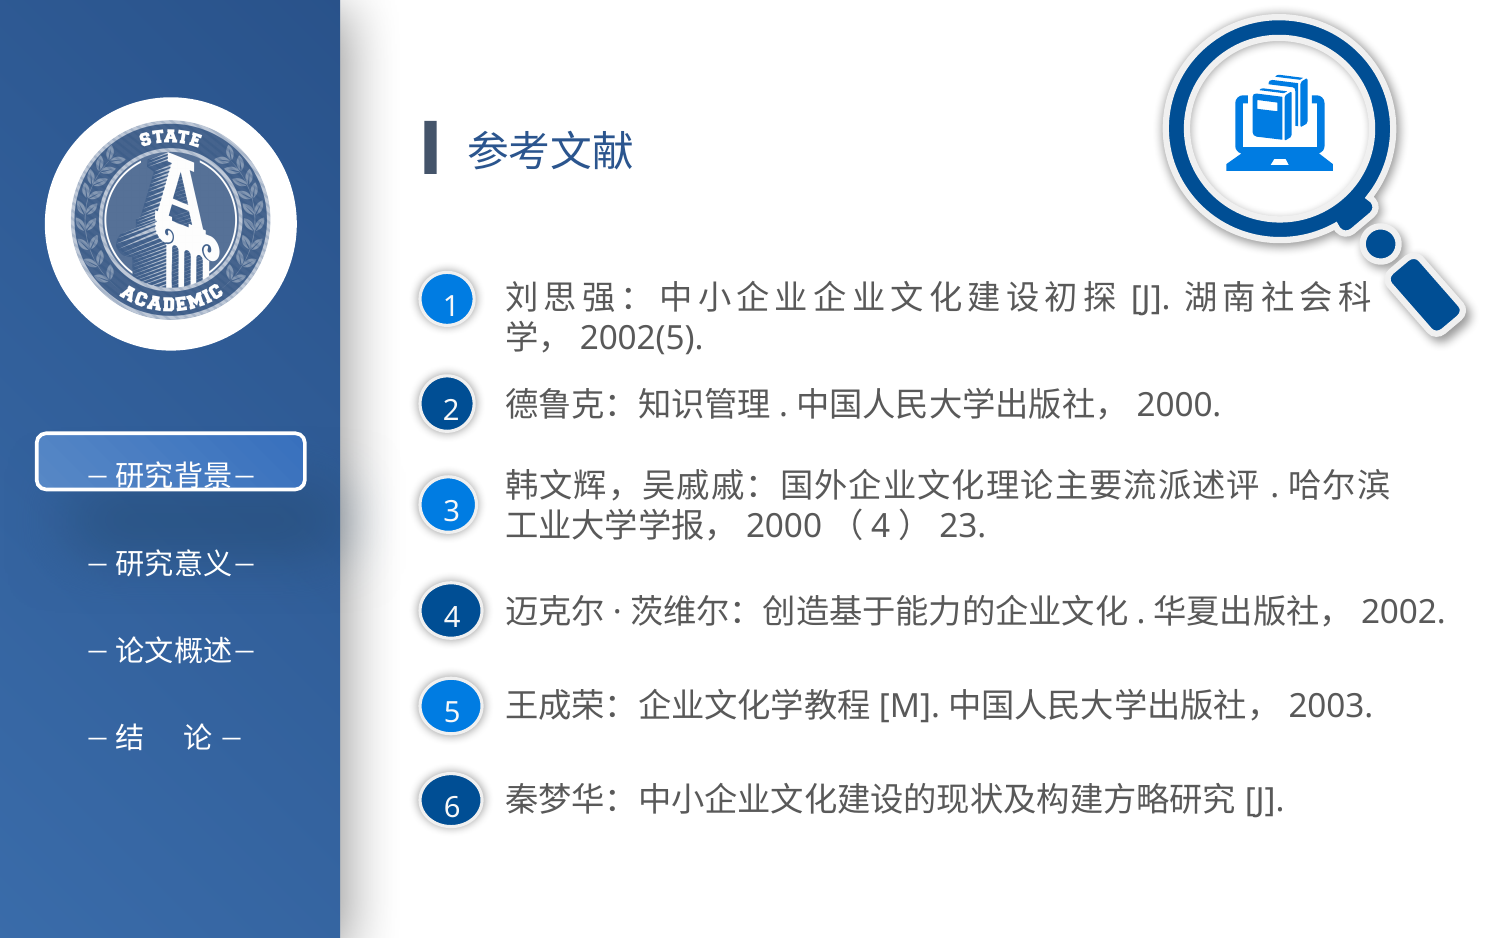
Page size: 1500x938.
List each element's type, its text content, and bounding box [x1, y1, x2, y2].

text_box 4 [420, 582, 483, 639]
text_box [0, 0, 341, 938]
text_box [490, 268, 1462, 827]
text_box [422, 119, 439, 176]
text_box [1162, 19, 1475, 326]
text_box 5 [420, 678, 483, 734]
text_box 2 [420, 375, 475, 432]
text_box 3 [420, 476, 477, 533]
text_box 6 [420, 773, 483, 827]
text_box 1 [420, 272, 475, 326]
text_box 参考文献 [452, 117, 650, 183]
